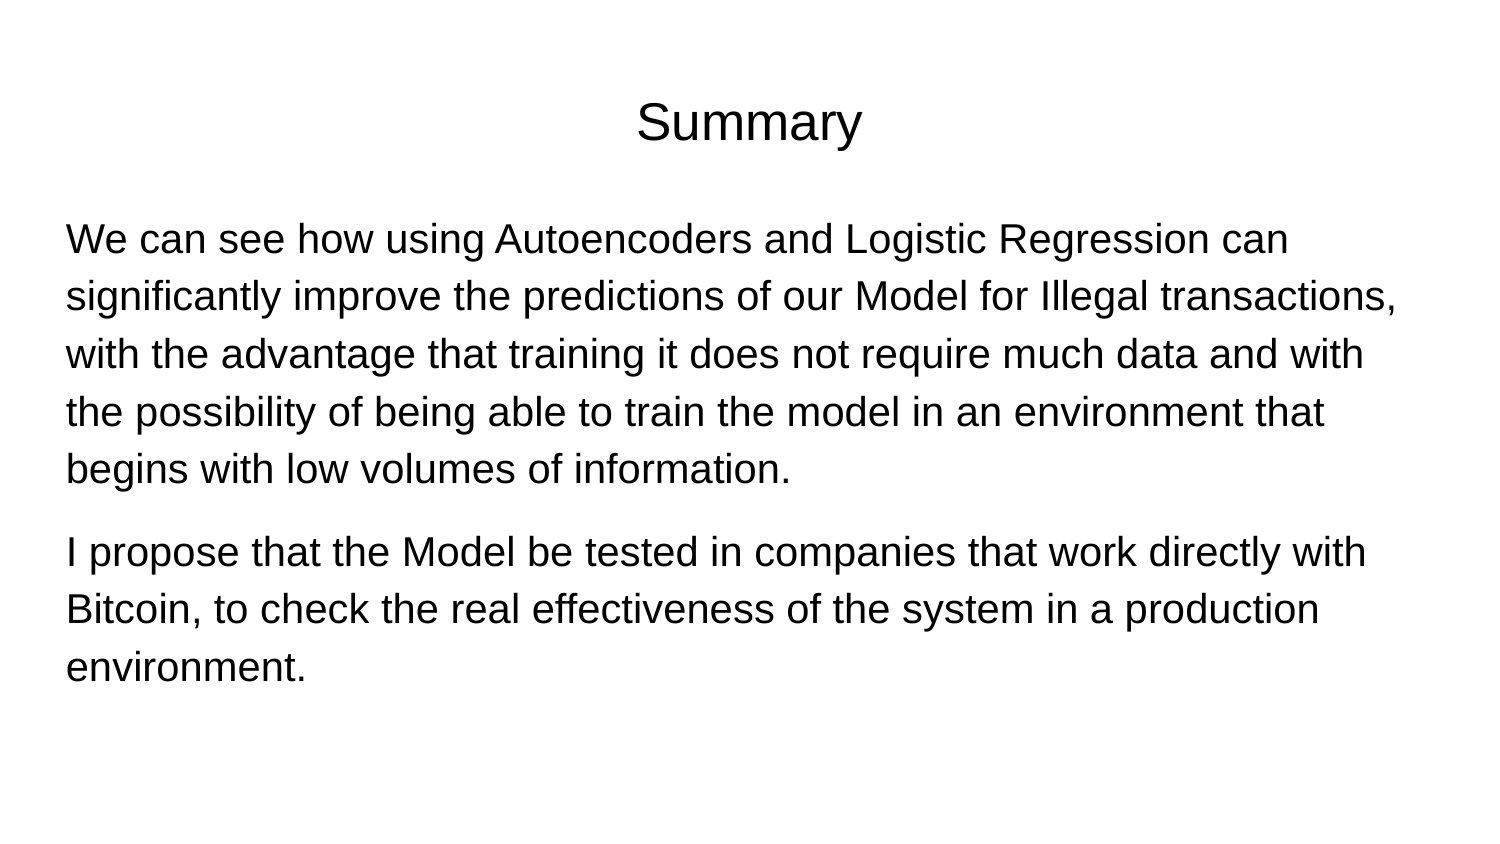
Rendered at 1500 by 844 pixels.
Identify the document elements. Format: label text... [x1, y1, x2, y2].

text_box We can see how using Autoencoders and Logistic Regression can significantly improve the predictions of our Model for Illegal transactions, with the advantage that training it does not require much data and with the possibility of being able to train the model in an environment that begins with low volumes of information. I propose that the Model be tested in companies that work directly with Bitcoin, to check the real effectiveness of the system in a production environment. [51, 189, 1449, 750]
text_box Summary [51, 72, 1449, 167]
